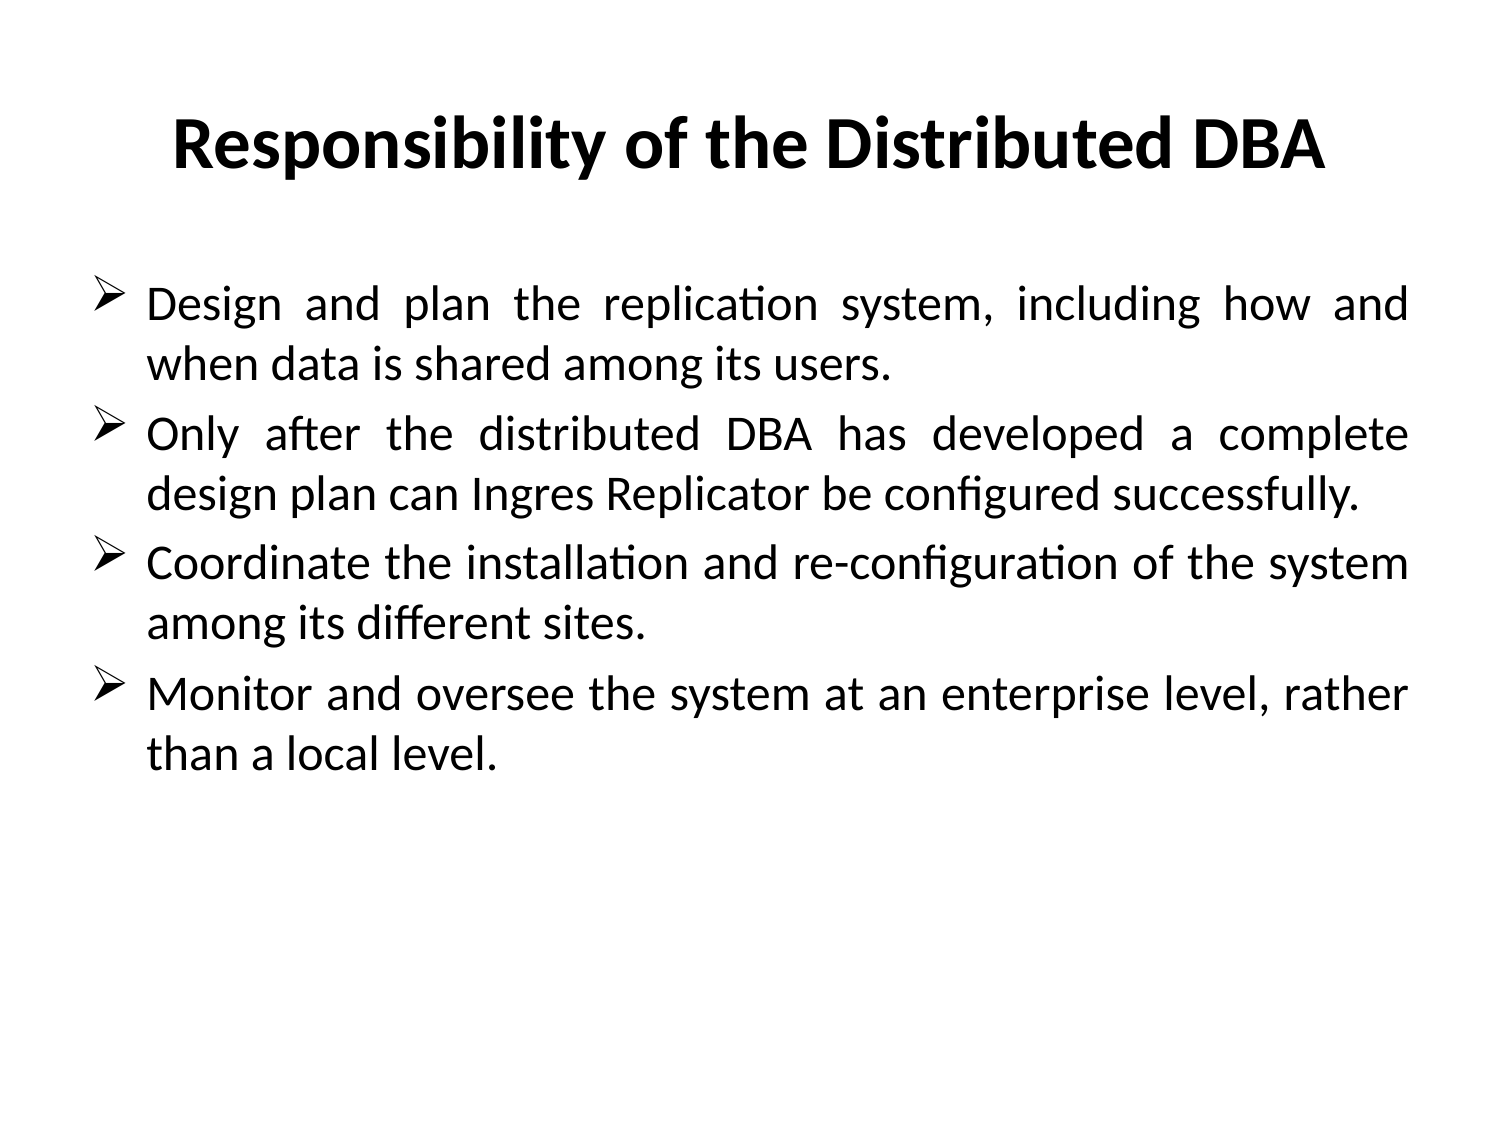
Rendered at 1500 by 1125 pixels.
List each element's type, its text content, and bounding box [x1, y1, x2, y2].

title Responsibility of the Distributed DBA [75, 45, 1425, 233]
list Design and plan the replication system, including how and when data is shared among its users. Only after the distributed DBA has developed a complete design plan can Ingres Replicator be configured successfully. Coordinate the installation and re-configuration of the system among its different sites. Monitor and oversee the system at an enterprise level, rather than a local level. [75, 262, 1425, 1005]
